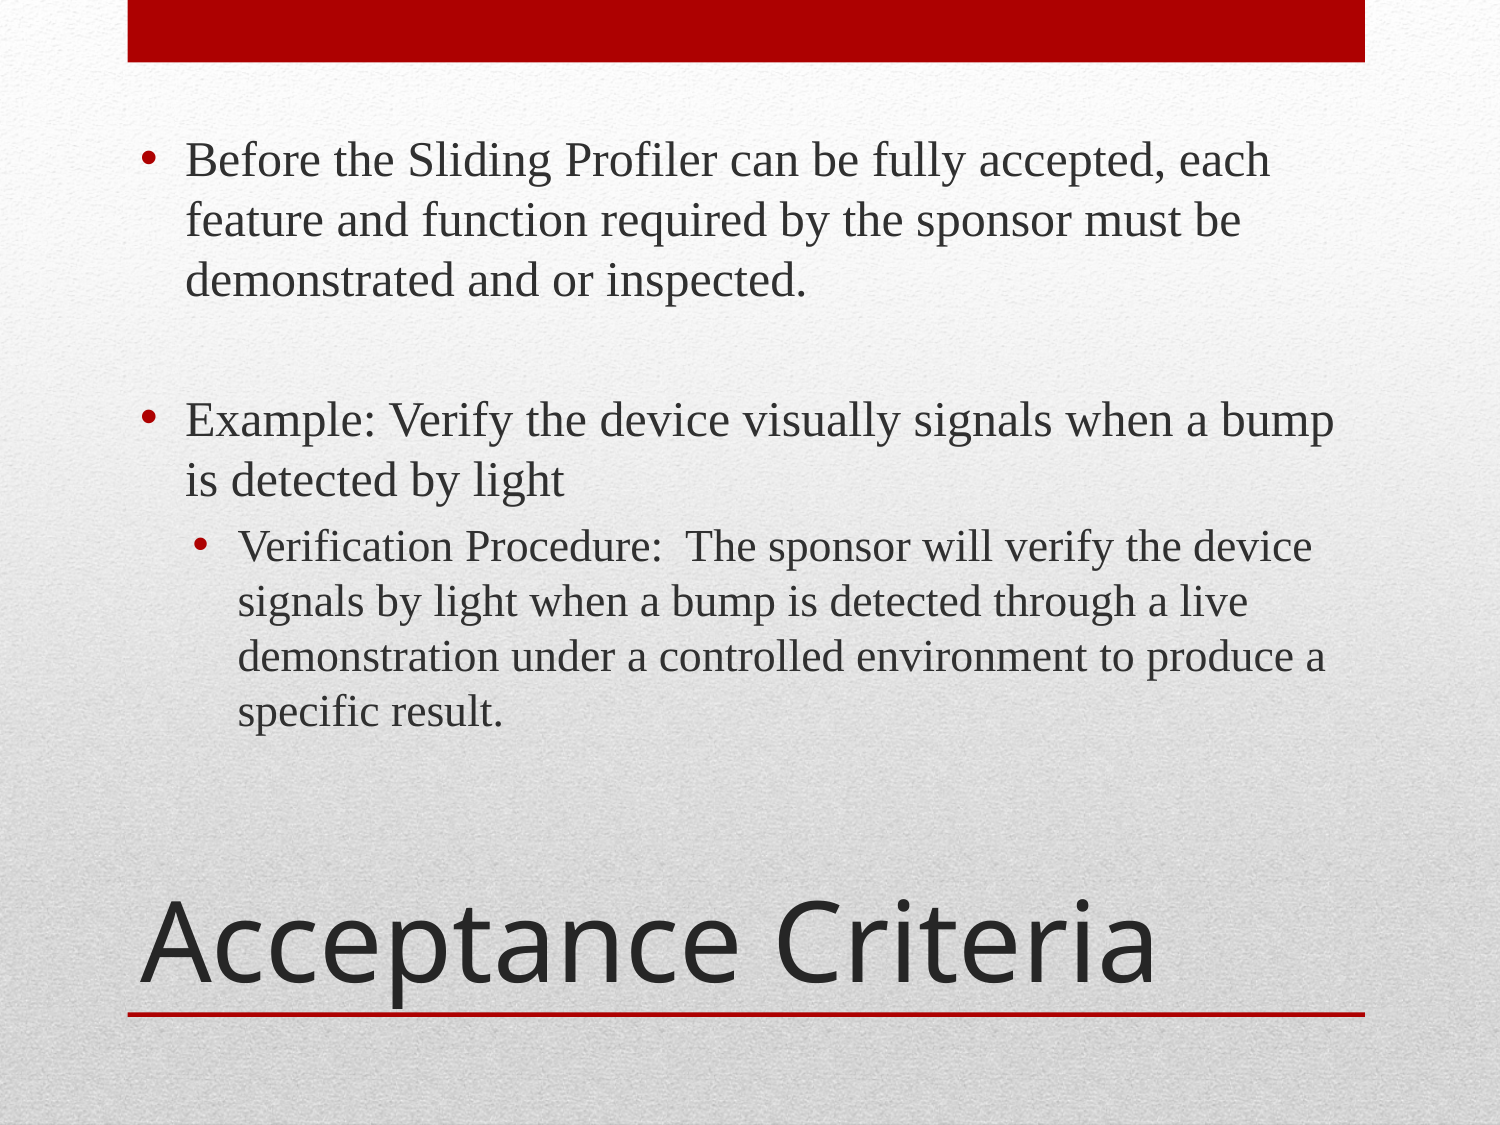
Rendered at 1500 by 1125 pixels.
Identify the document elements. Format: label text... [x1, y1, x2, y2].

list Before the Sliding Profiler can be fully accepted, each feature and function required by the sponsor must be demonstrated and or inspected. Example: Verify the device visually signals when a bump is detected by light Verification Procedure: The sponsor will verify the device signals by light when a bump is detected through a live demonstration under a controlled environment to produce a specific result. [125, 112, 1363, 750]
title Acceptance Criteria [125, 750, 1238, 1013]
